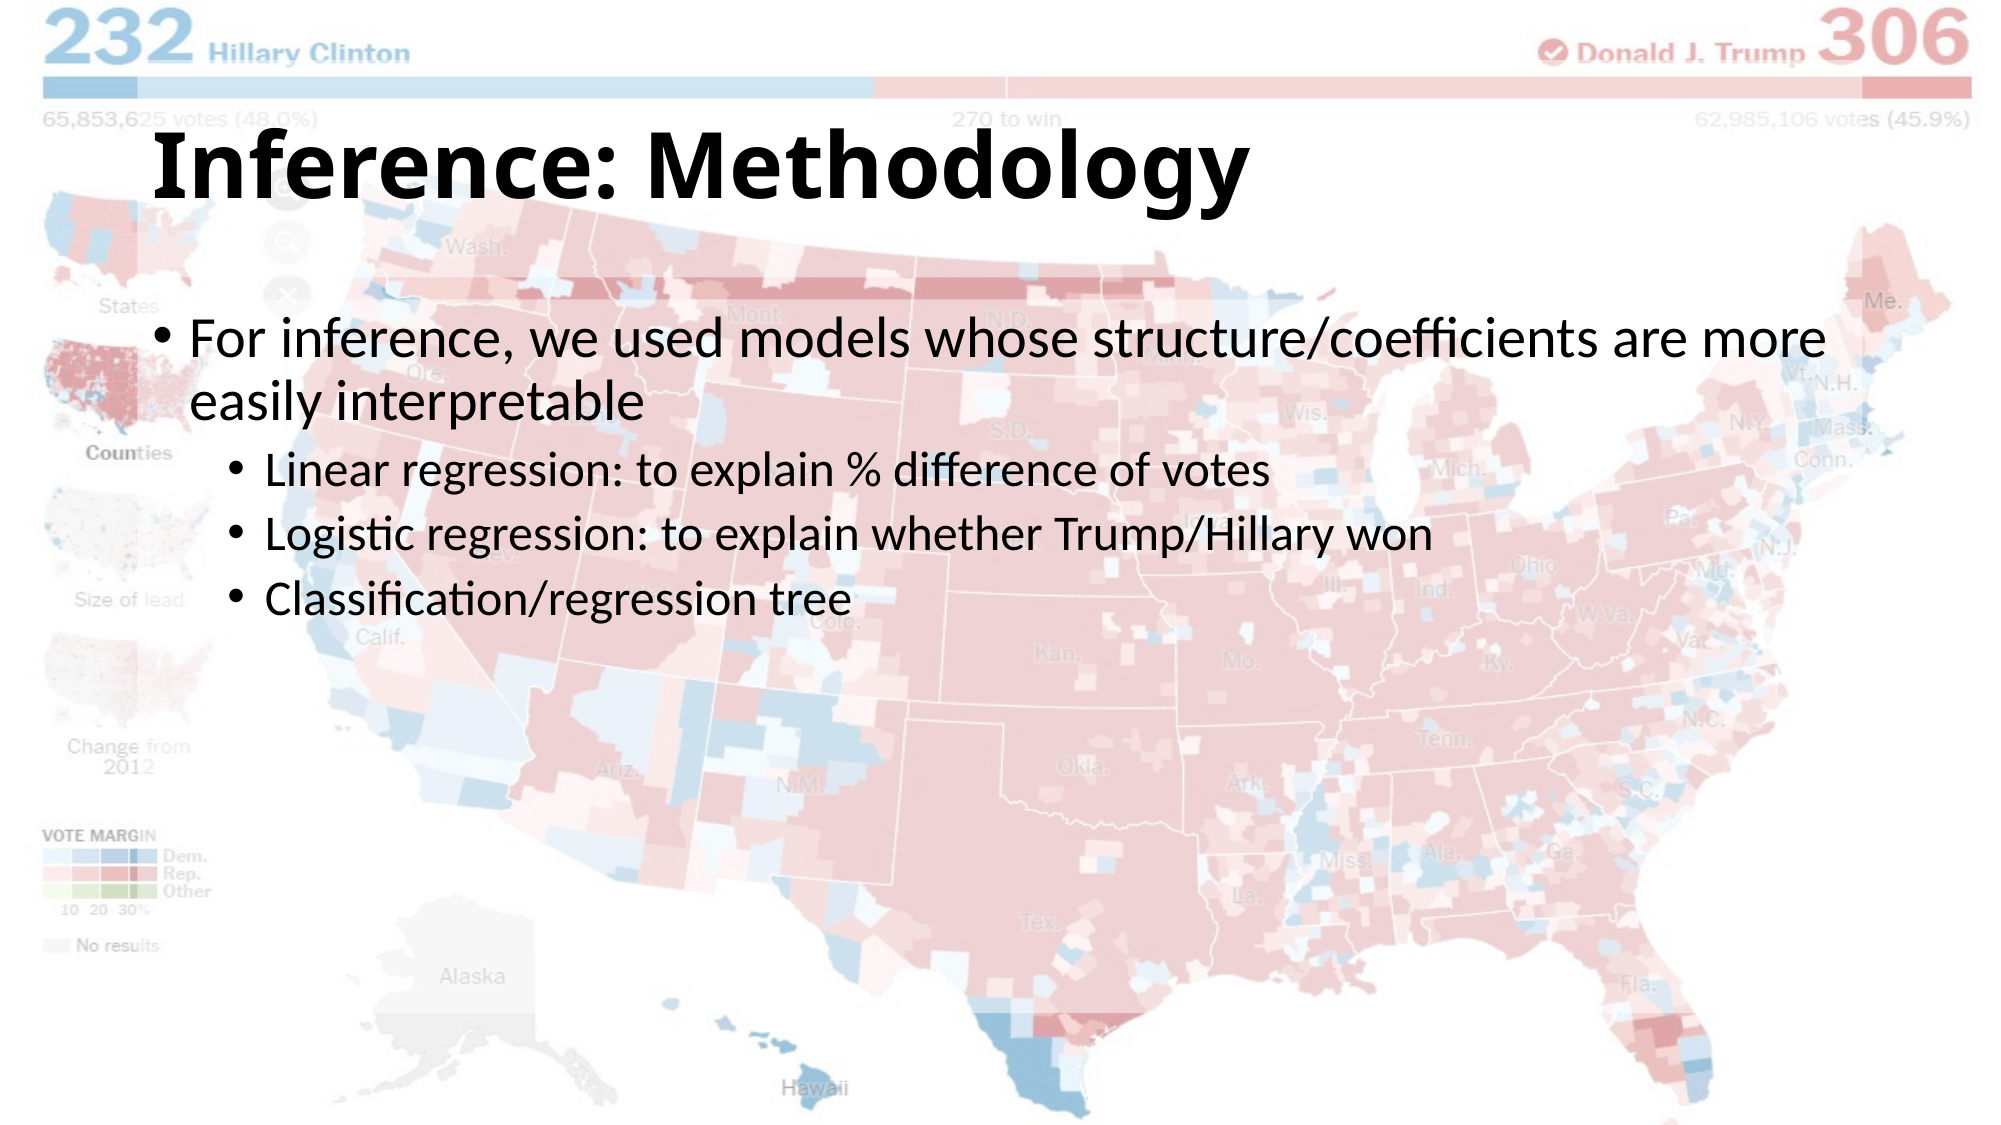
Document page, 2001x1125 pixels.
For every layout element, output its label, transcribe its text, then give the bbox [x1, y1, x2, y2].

list For inference, we used models whose structure/coefficients are more easily interpretable Linear regression: to explain % difference of votes Logistic regression: to explain whether Trump/Hillary won Classification/regression tree [137, 299, 1863, 1014]
title Inference: Methodology [137, 59, 1863, 278]
